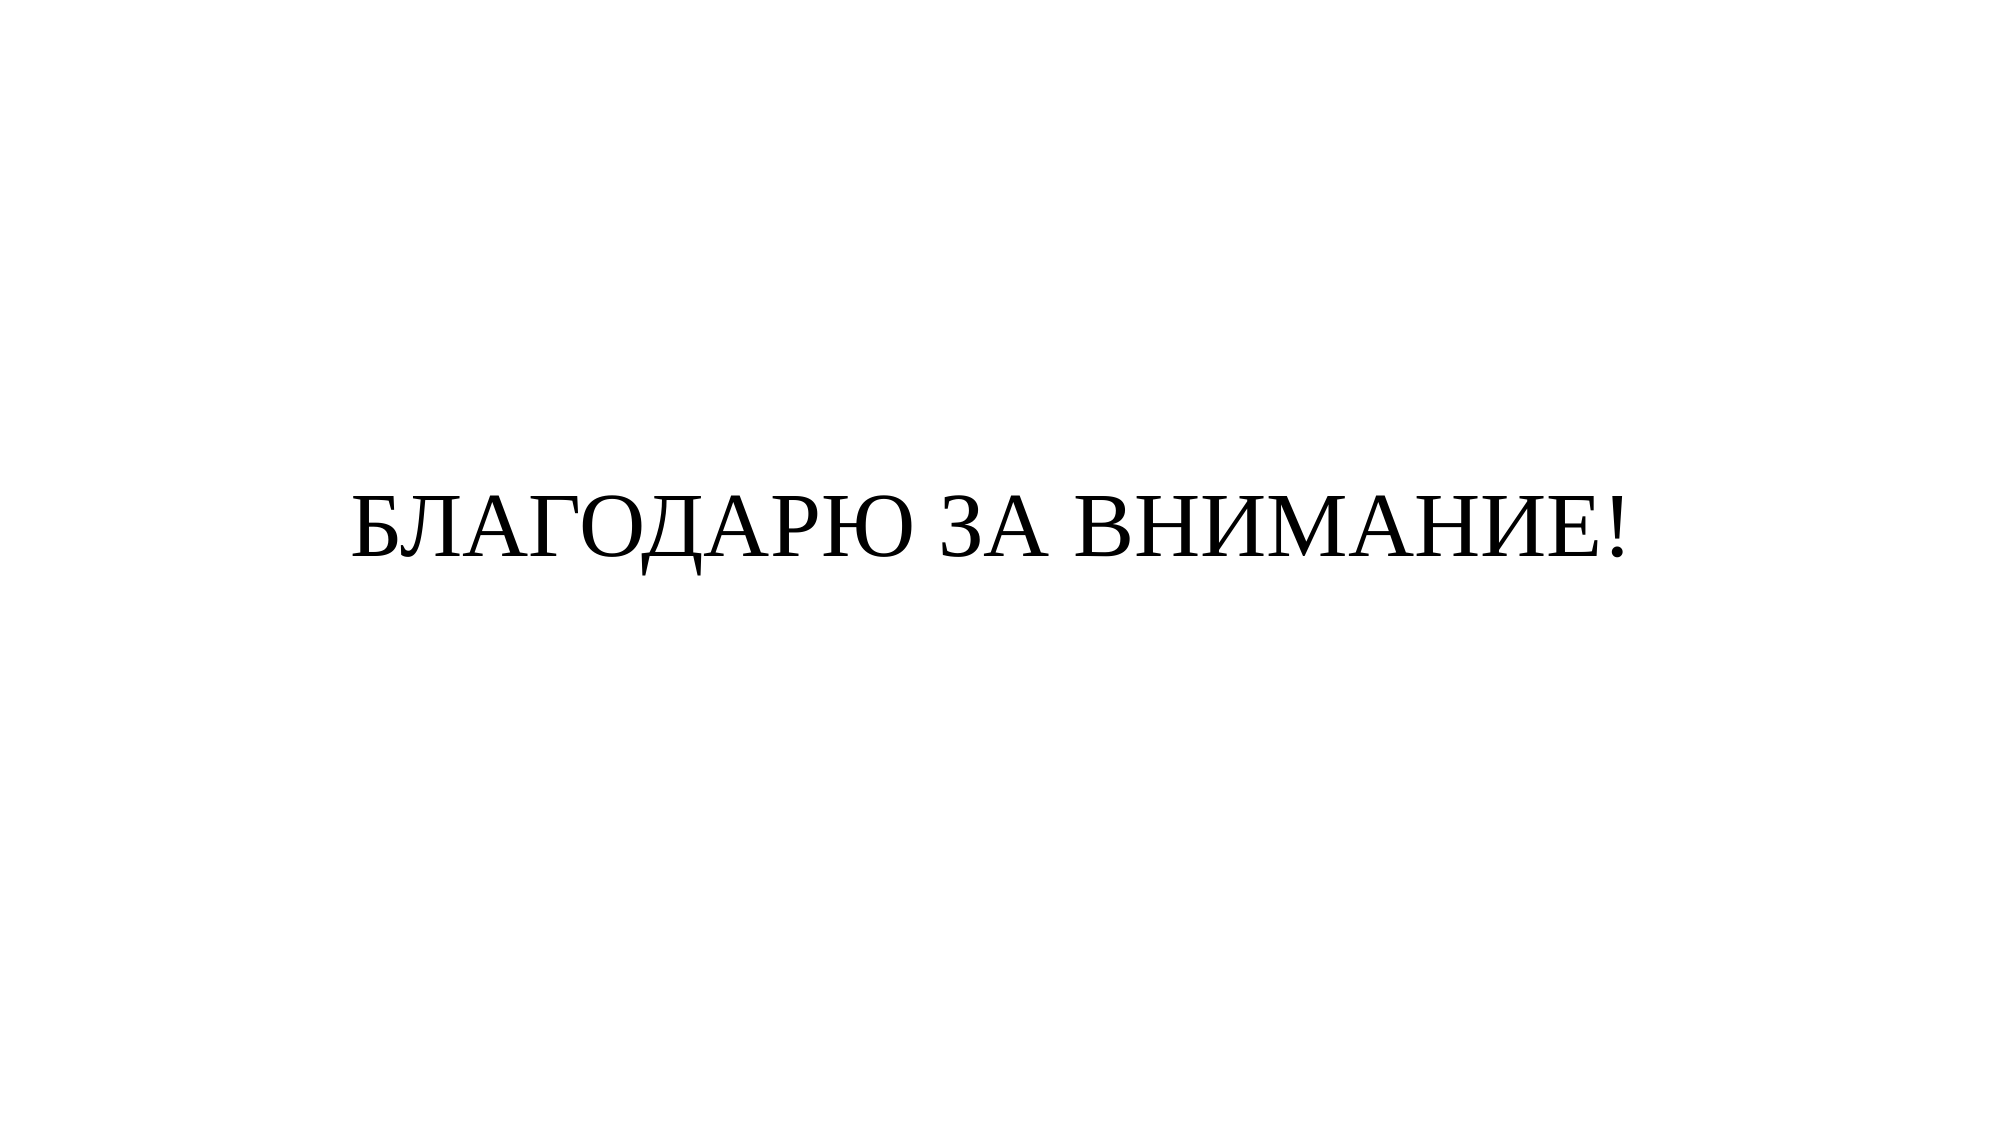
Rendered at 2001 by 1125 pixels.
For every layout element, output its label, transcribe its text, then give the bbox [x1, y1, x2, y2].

title БЛАГОДАРЮ ЗА ВНИМАНИЕ! [350, 465, 1700, 577]
